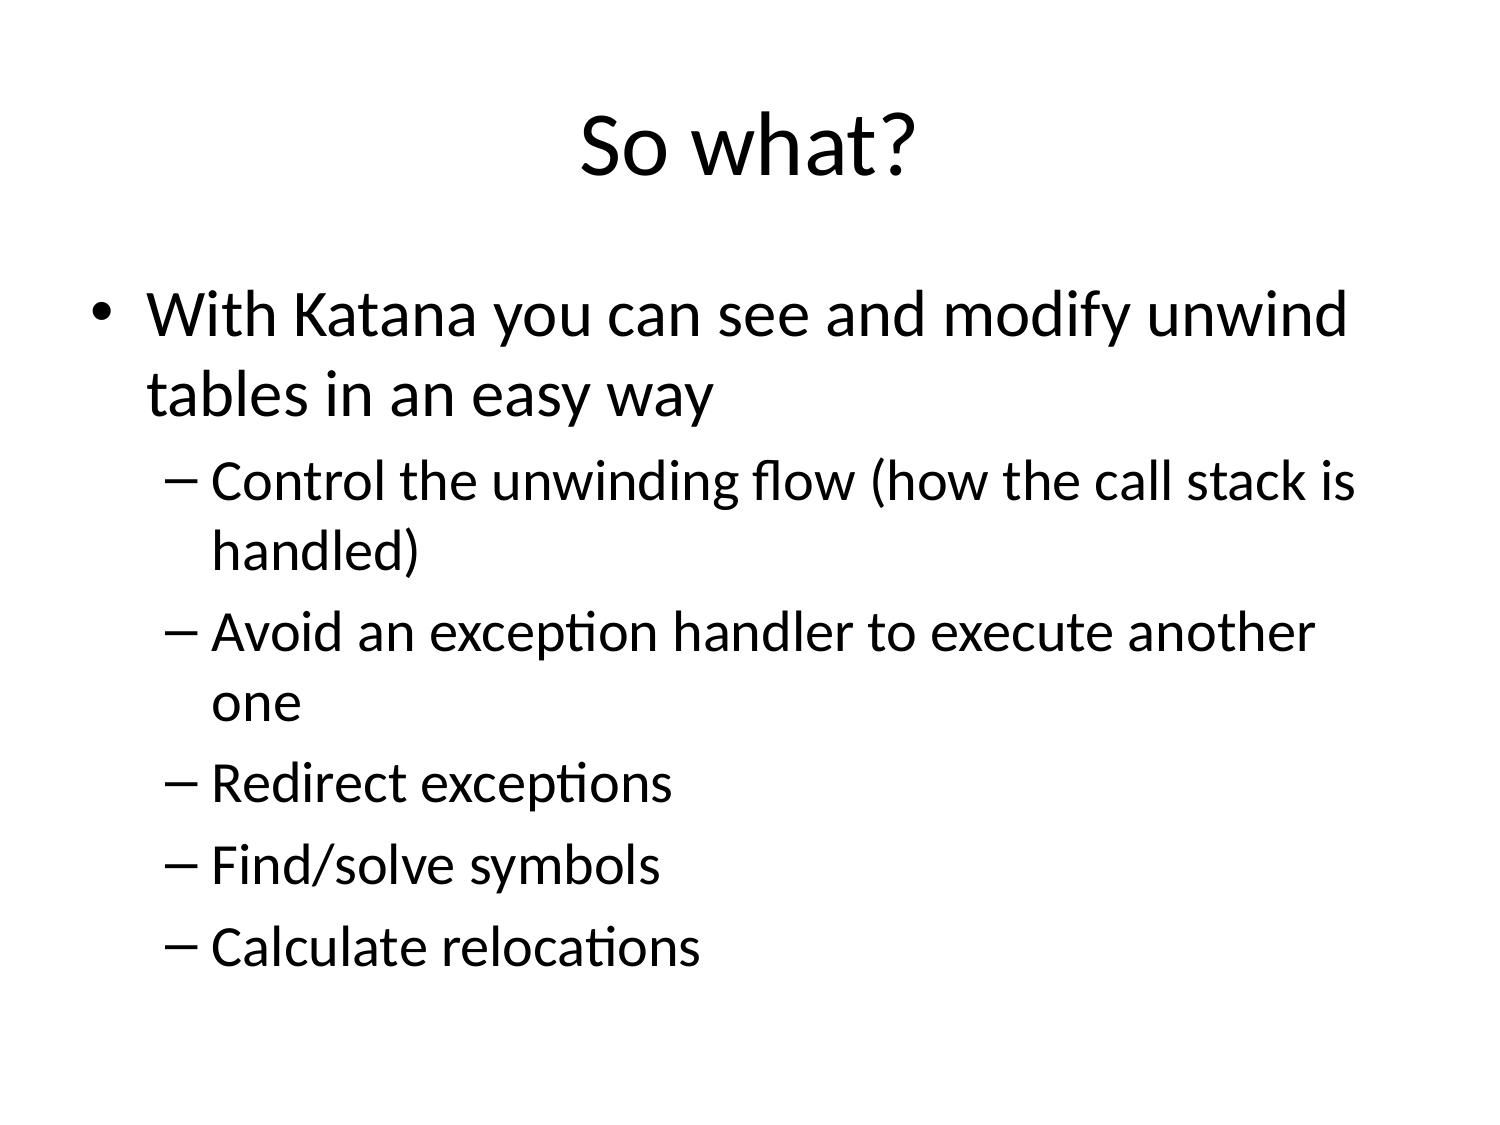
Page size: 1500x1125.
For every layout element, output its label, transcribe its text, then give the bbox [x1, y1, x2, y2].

list With Katana you can see and modify unwind tables in an easy way Control the unwinding flow (how the call stack is handled) Avoid an exception handler to execute another one Redirect exceptions Find/solve symbols Calculate relocations [75, 262, 1425, 1005]
title So what? [75, 45, 1425, 233]
